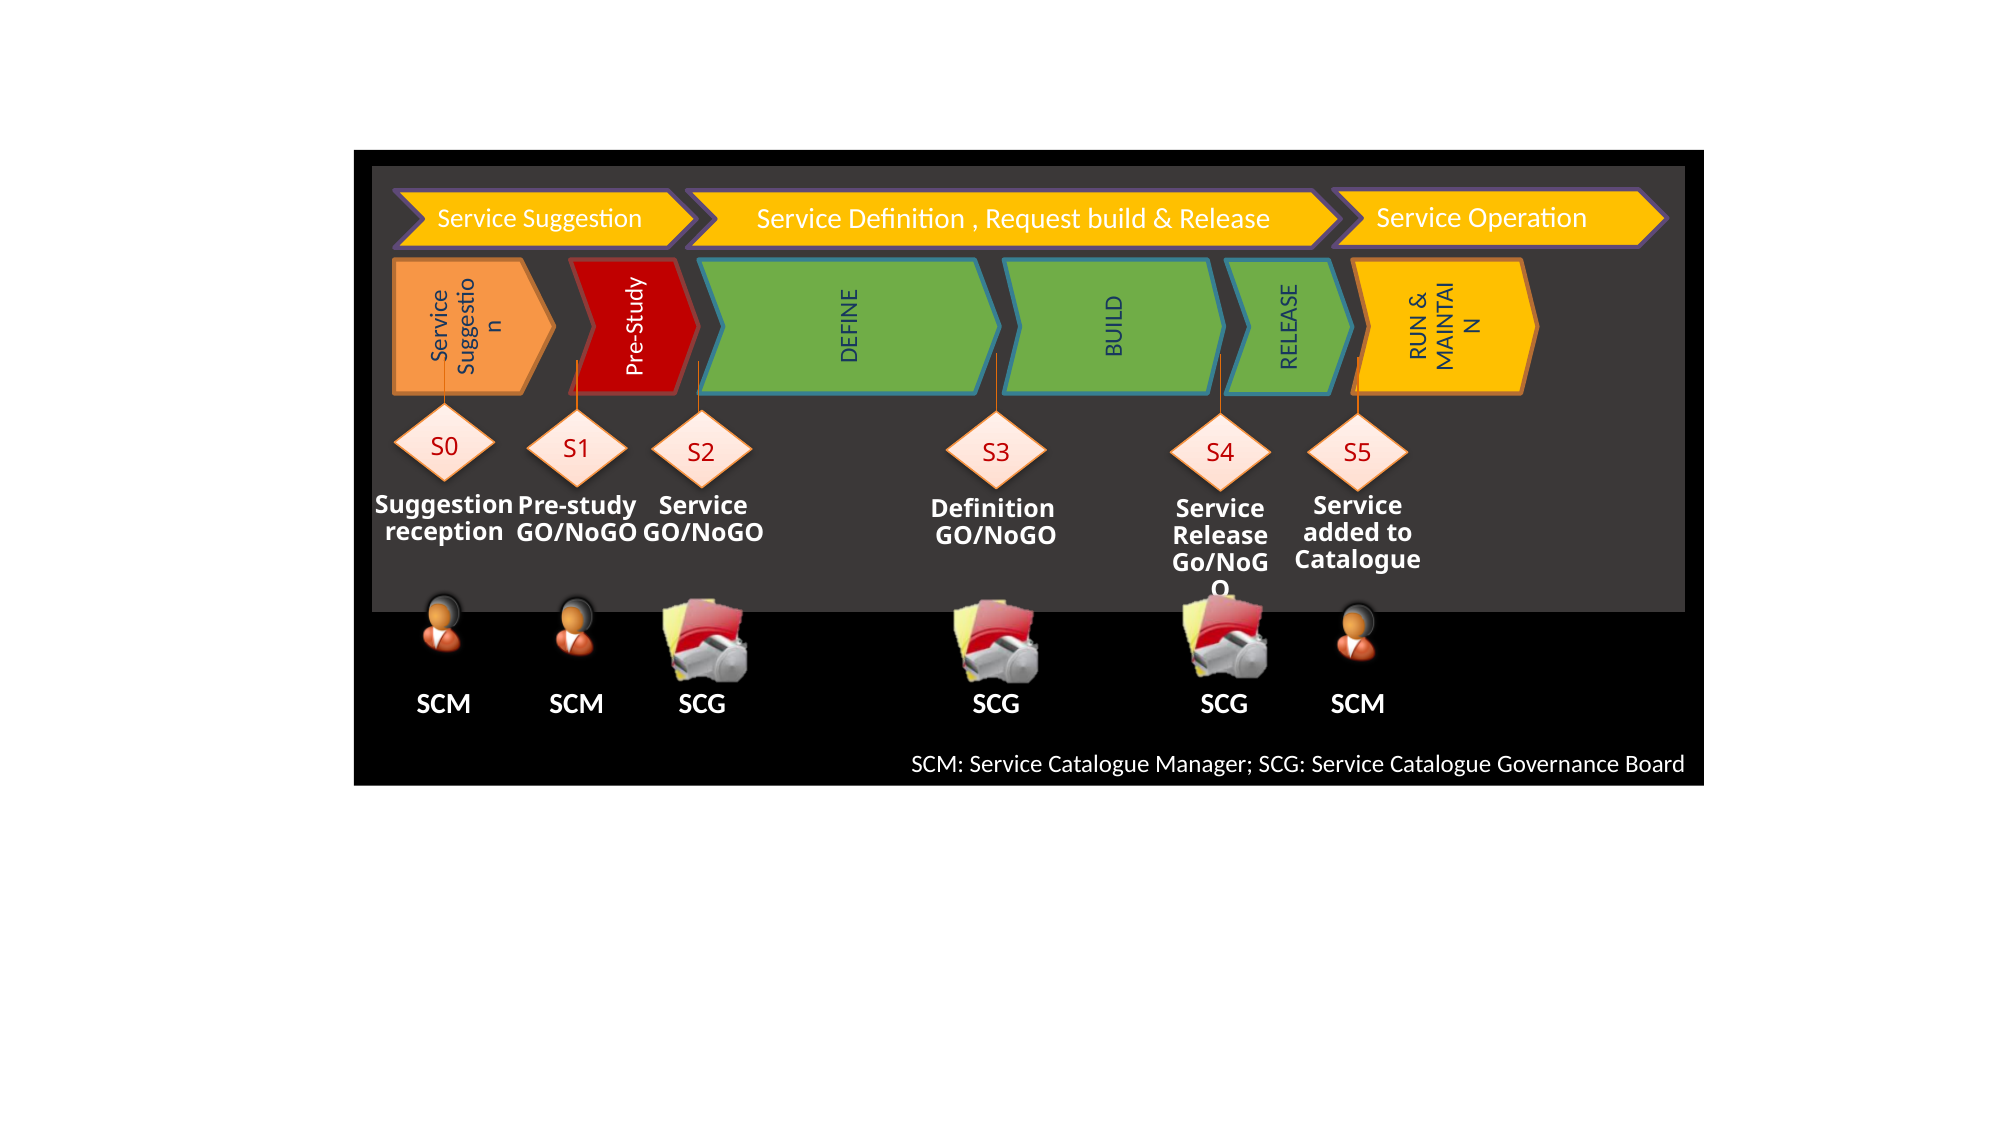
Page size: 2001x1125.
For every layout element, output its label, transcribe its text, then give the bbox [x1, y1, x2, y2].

text_box SCM: Service Catalogue Manager; SCG: Service Catalogue Governance Board [896, 740, 1702, 785]
text_box [353, 149, 1705, 787]
text_box Service Operation [1333, 189, 1668, 247]
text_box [617, 259, 1438, 586]
text_box SCG [1119, 676, 1330, 727]
picture [944, 590, 1049, 694]
text_box SCM [1330, 676, 1464, 727]
picture [417, 589, 467, 660]
text_box RUN & MAINTAIN [1438, 259, 1538, 394]
text_box Service Suggestion [394, 190, 697, 248]
picture [653, 589, 758, 693]
text_box SCM [339, 676, 471, 727]
picture [1173, 585, 1278, 689]
picture [1331, 598, 1382, 668]
text_box SCG [891, 676, 1102, 727]
text_box [371, 165, 1686, 613]
text_box SCG [682, 676, 808, 727]
text_box Service Definition , Request build & Release [686, 190, 1341, 248]
picture [550, 592, 600, 663]
text_box SCM [471, 676, 682, 727]
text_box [353, 259, 617, 555]
